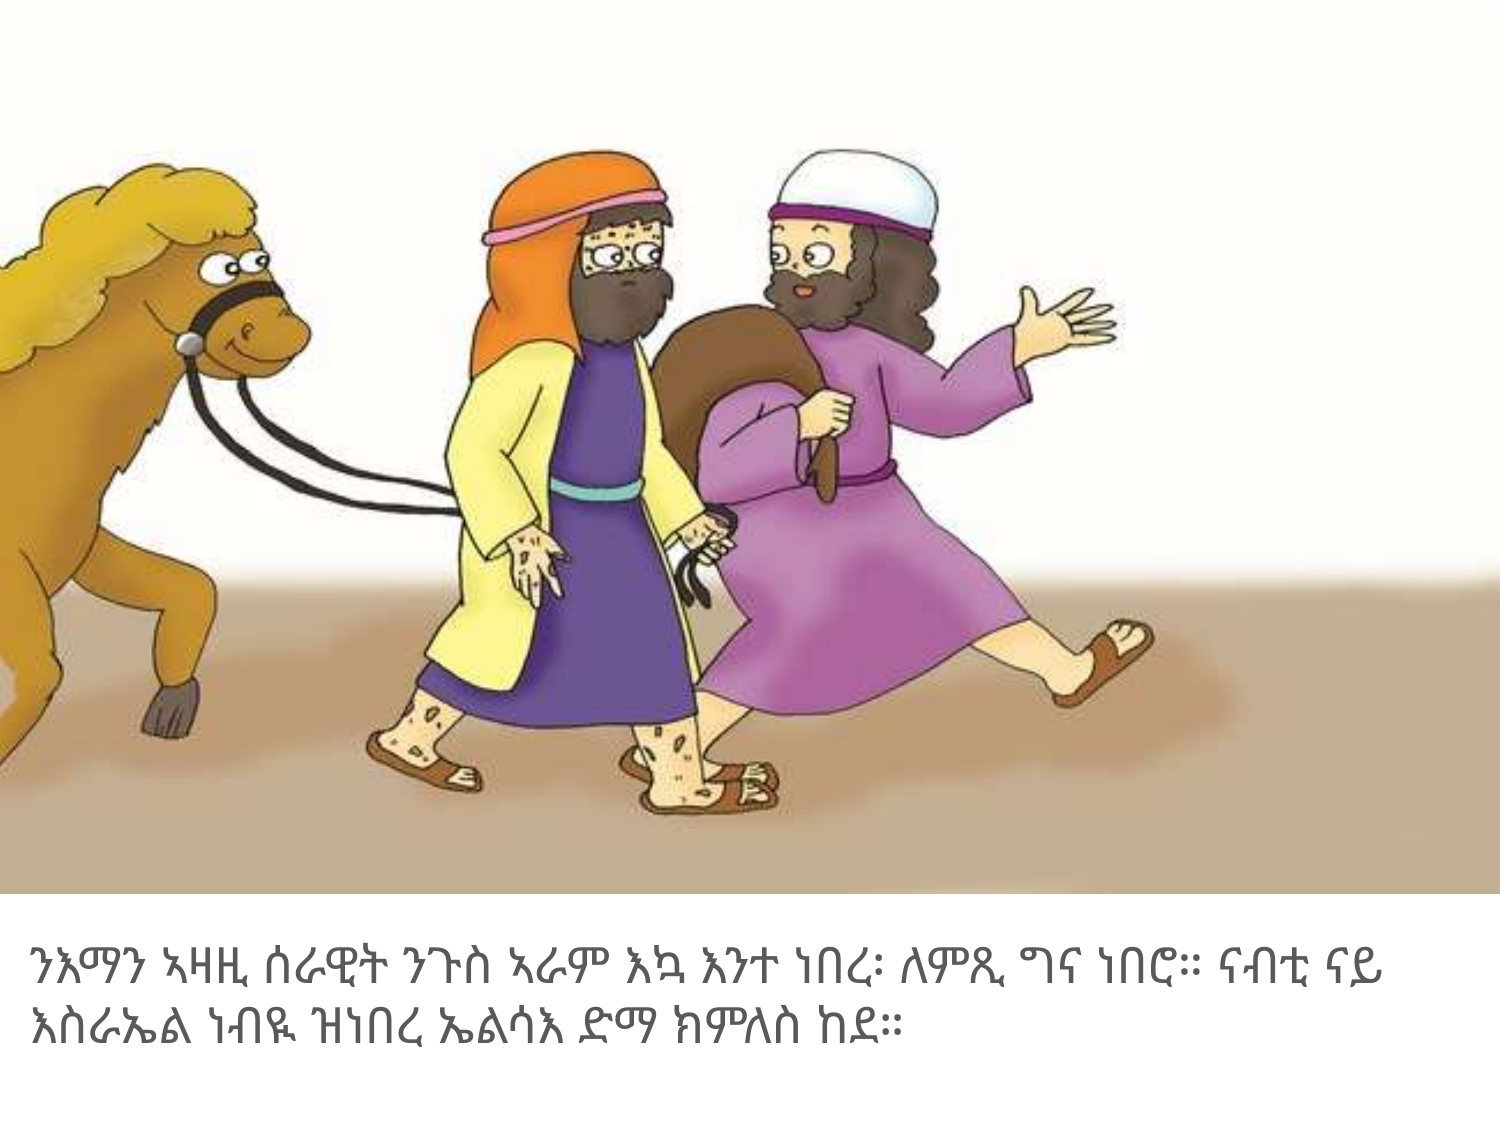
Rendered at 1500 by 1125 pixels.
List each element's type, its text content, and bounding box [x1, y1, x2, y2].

text_box ንእማን ኣዛዚ ሰራዊት ንጉስ ኣራም እኳ እንተ ነበረ፡ ለምጺ ግና ነበሮ። ናብቲ ናይ እስራኤል ነብዪ ዝነበረ ኤልሳእ ድማ ክምለስ ከደ። [14, 925, 1486, 1061]
picture [0, 1, 1500, 894]
